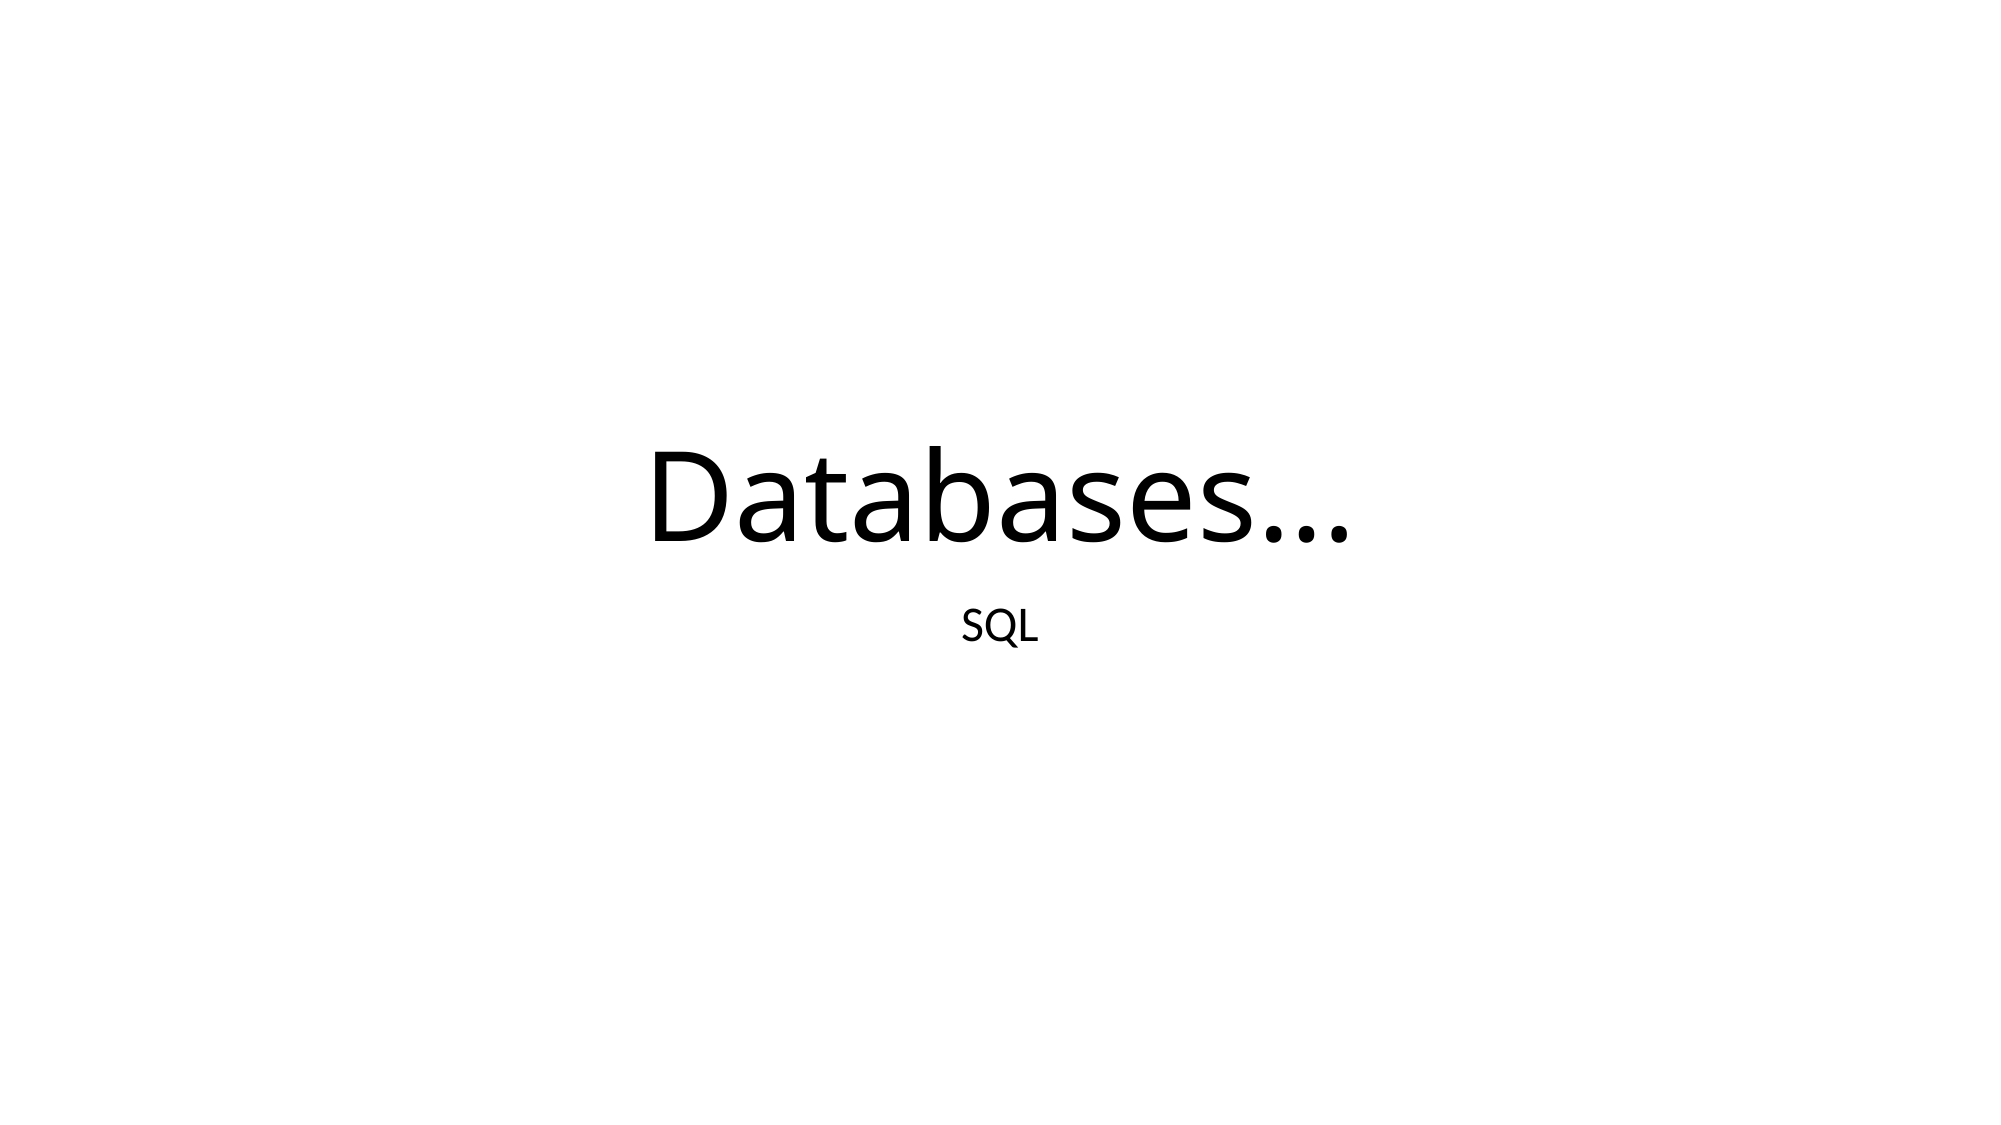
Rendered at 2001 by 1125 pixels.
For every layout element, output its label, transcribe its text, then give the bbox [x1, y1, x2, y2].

title Databases… [249, 184, 1750, 576]
subtitle SQL [249, 590, 1750, 863]
